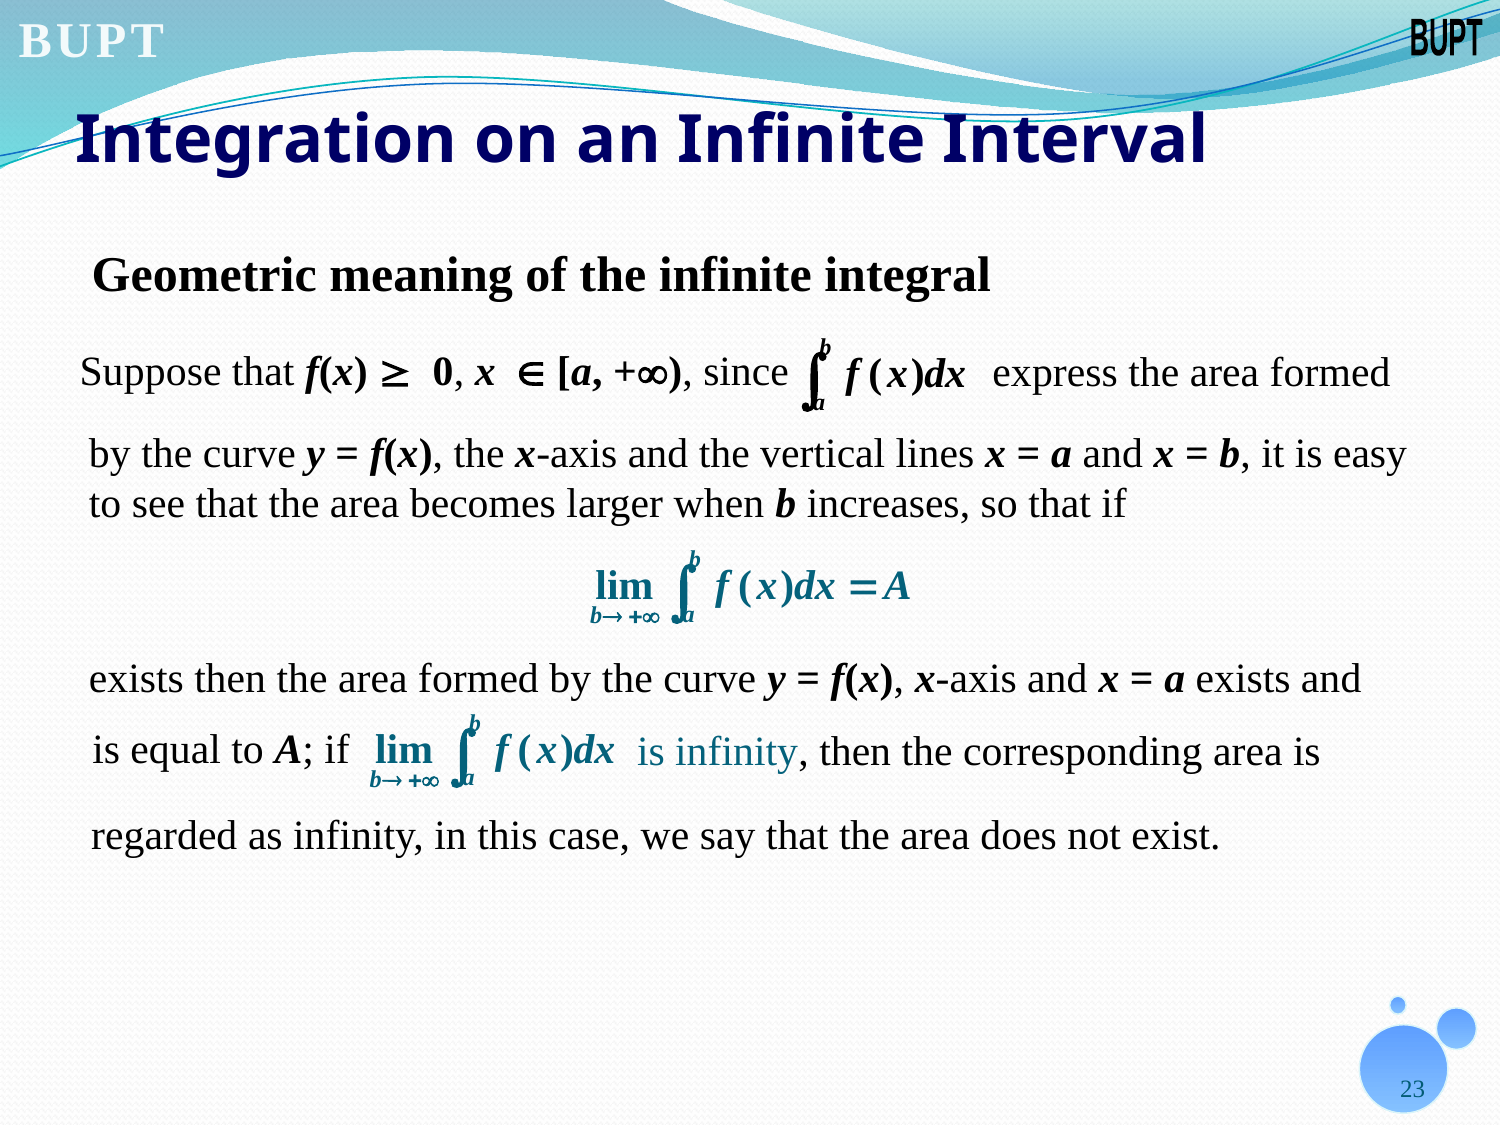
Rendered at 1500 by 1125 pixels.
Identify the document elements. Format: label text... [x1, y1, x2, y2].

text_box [77, 233, 1419, 866]
slide_number 23 [1299, 1042, 1425, 1103]
title Integration on an Infinite Interval [75, 70, 1438, 201]
